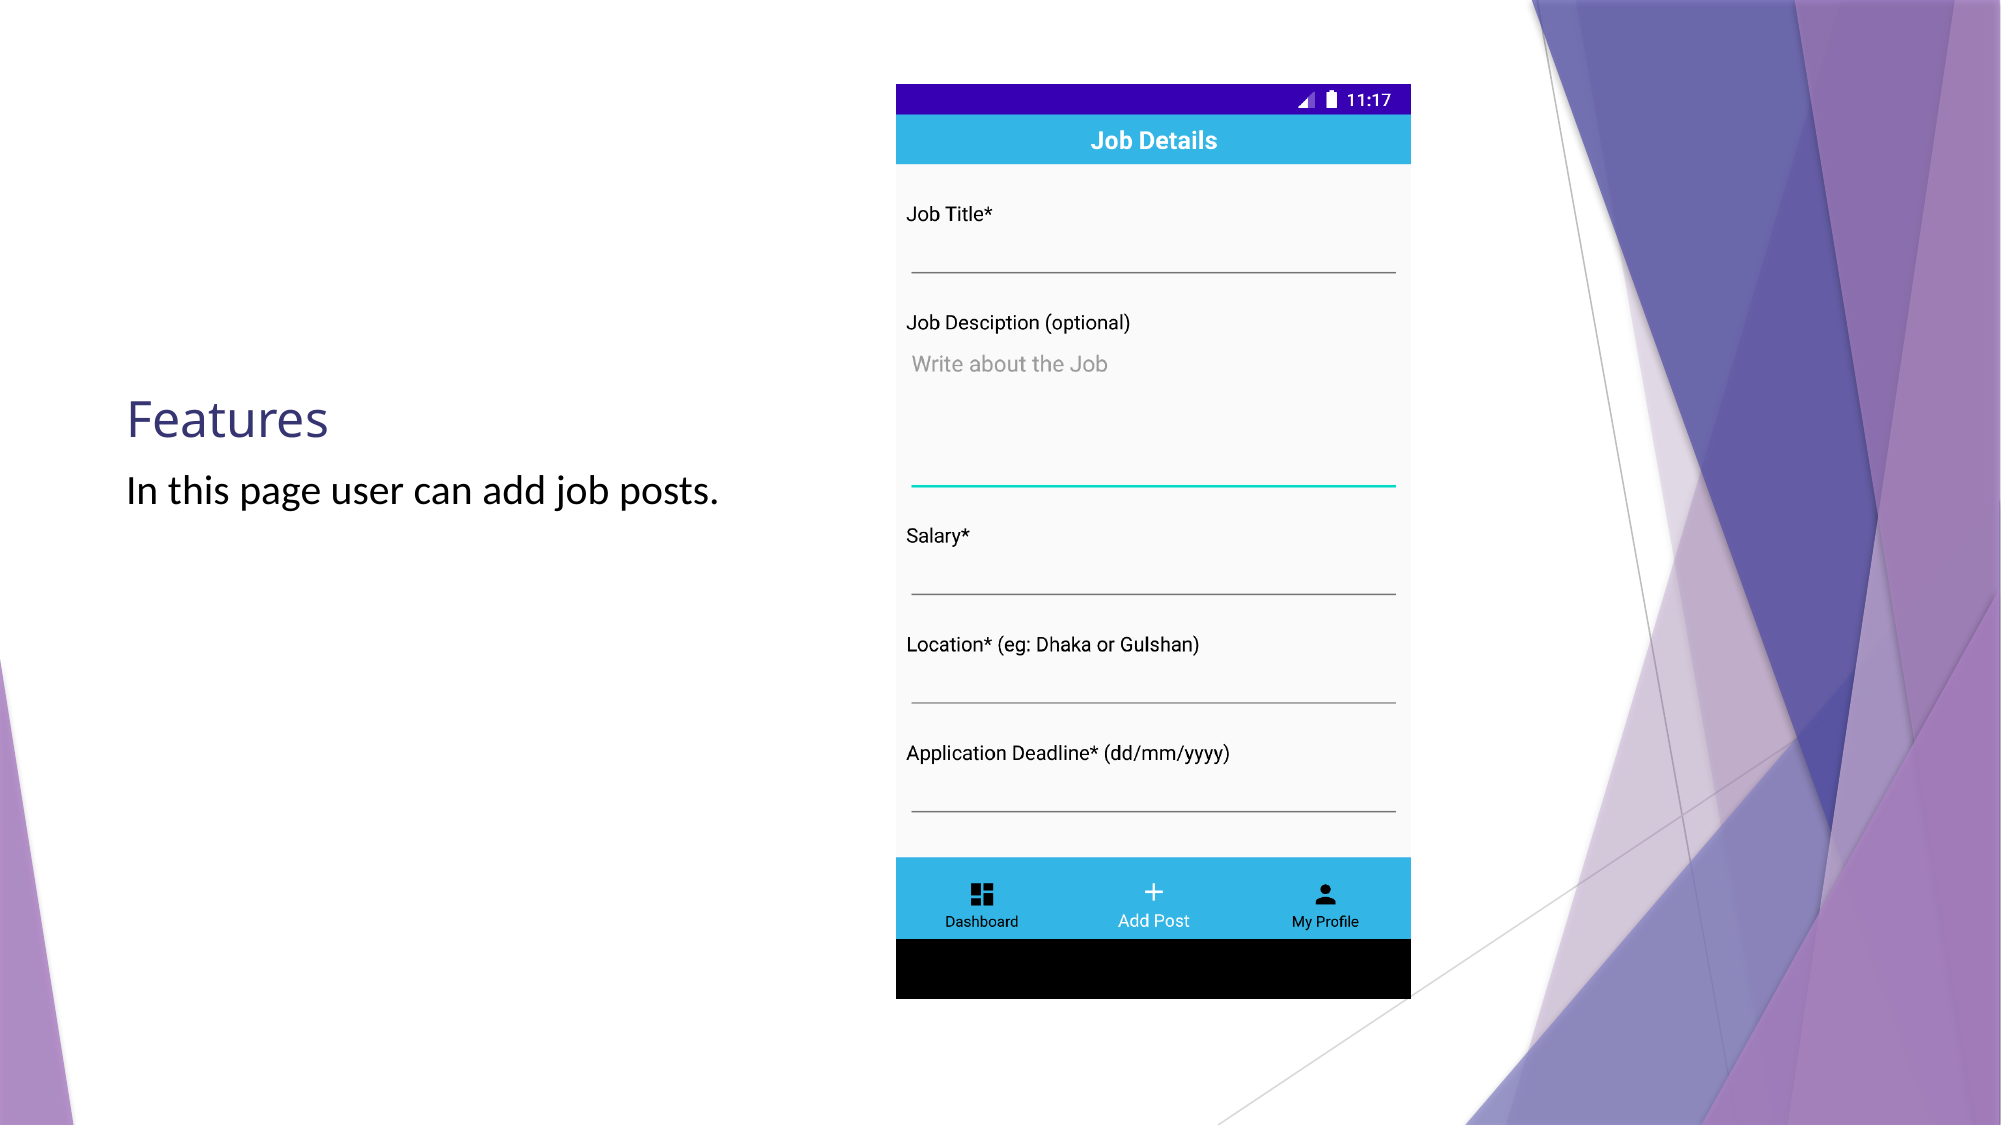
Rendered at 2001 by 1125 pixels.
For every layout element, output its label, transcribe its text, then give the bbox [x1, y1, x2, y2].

title Features [111, 245, 744, 455]
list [895, 83, 1411, 999]
list In this page user can add job posts. [111, 455, 744, 880]
